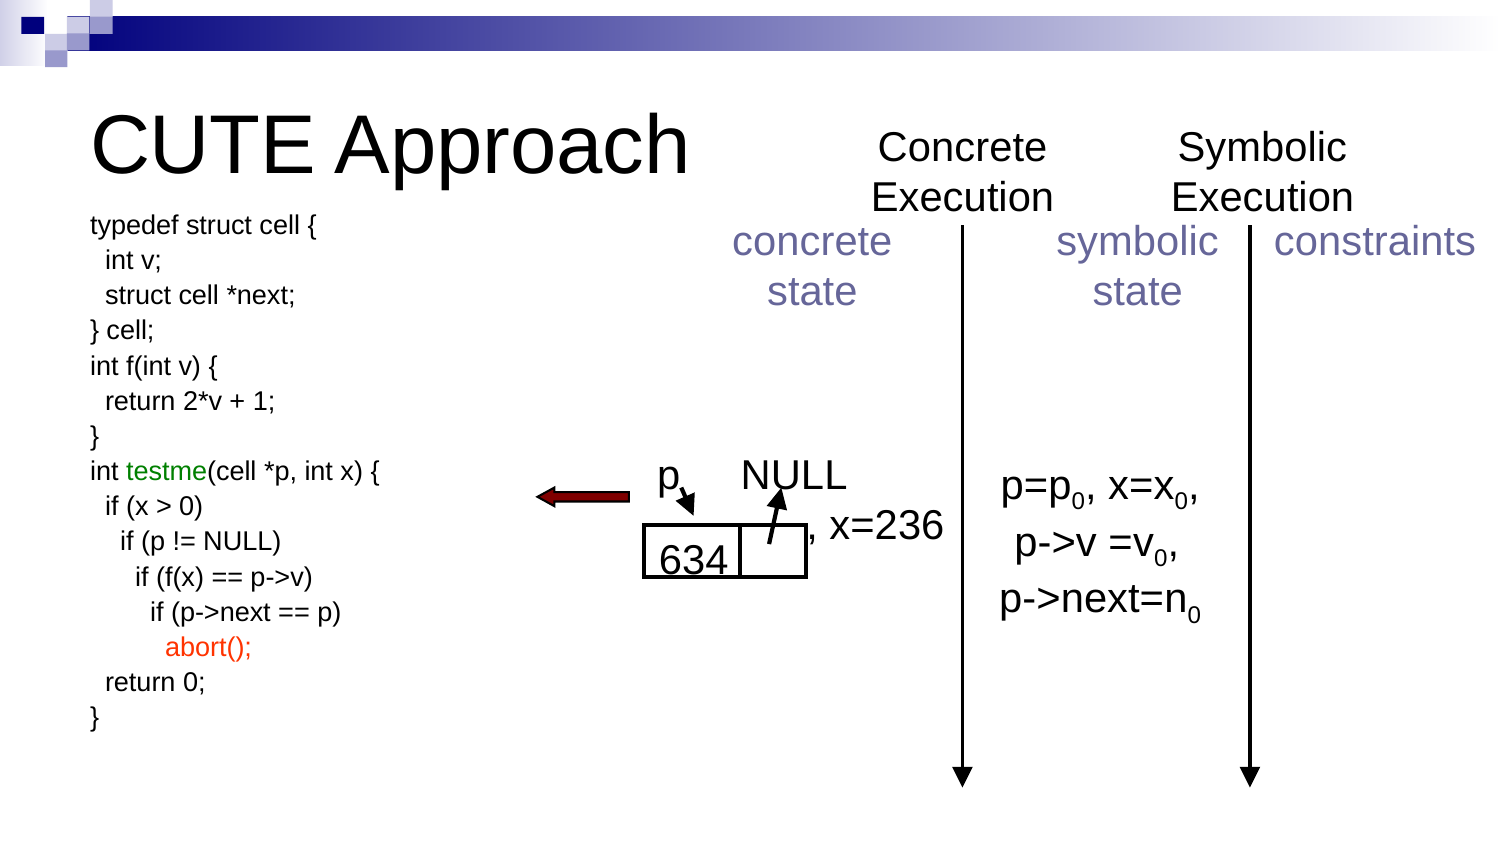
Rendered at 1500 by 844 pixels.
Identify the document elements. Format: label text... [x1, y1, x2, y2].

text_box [699, 205, 1500, 293]
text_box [537, 440, 1245, 579]
list typedef struct cell { int v; struct cell *next; } cell; int f(int v) { return 2*v + 1; } int testme(cell *p, int x) { if (x > 0) if (p != NULL) if (f(x) == p->v) if (p->next == p) abort(); return 0; } [75, 206, 738, 685]
text_box Symbolic Execution [1137, 112, 1388, 199]
title CUTE Approach [75, 56, 1425, 206]
text_box Concrete Execution [837, 112, 1088, 199]
